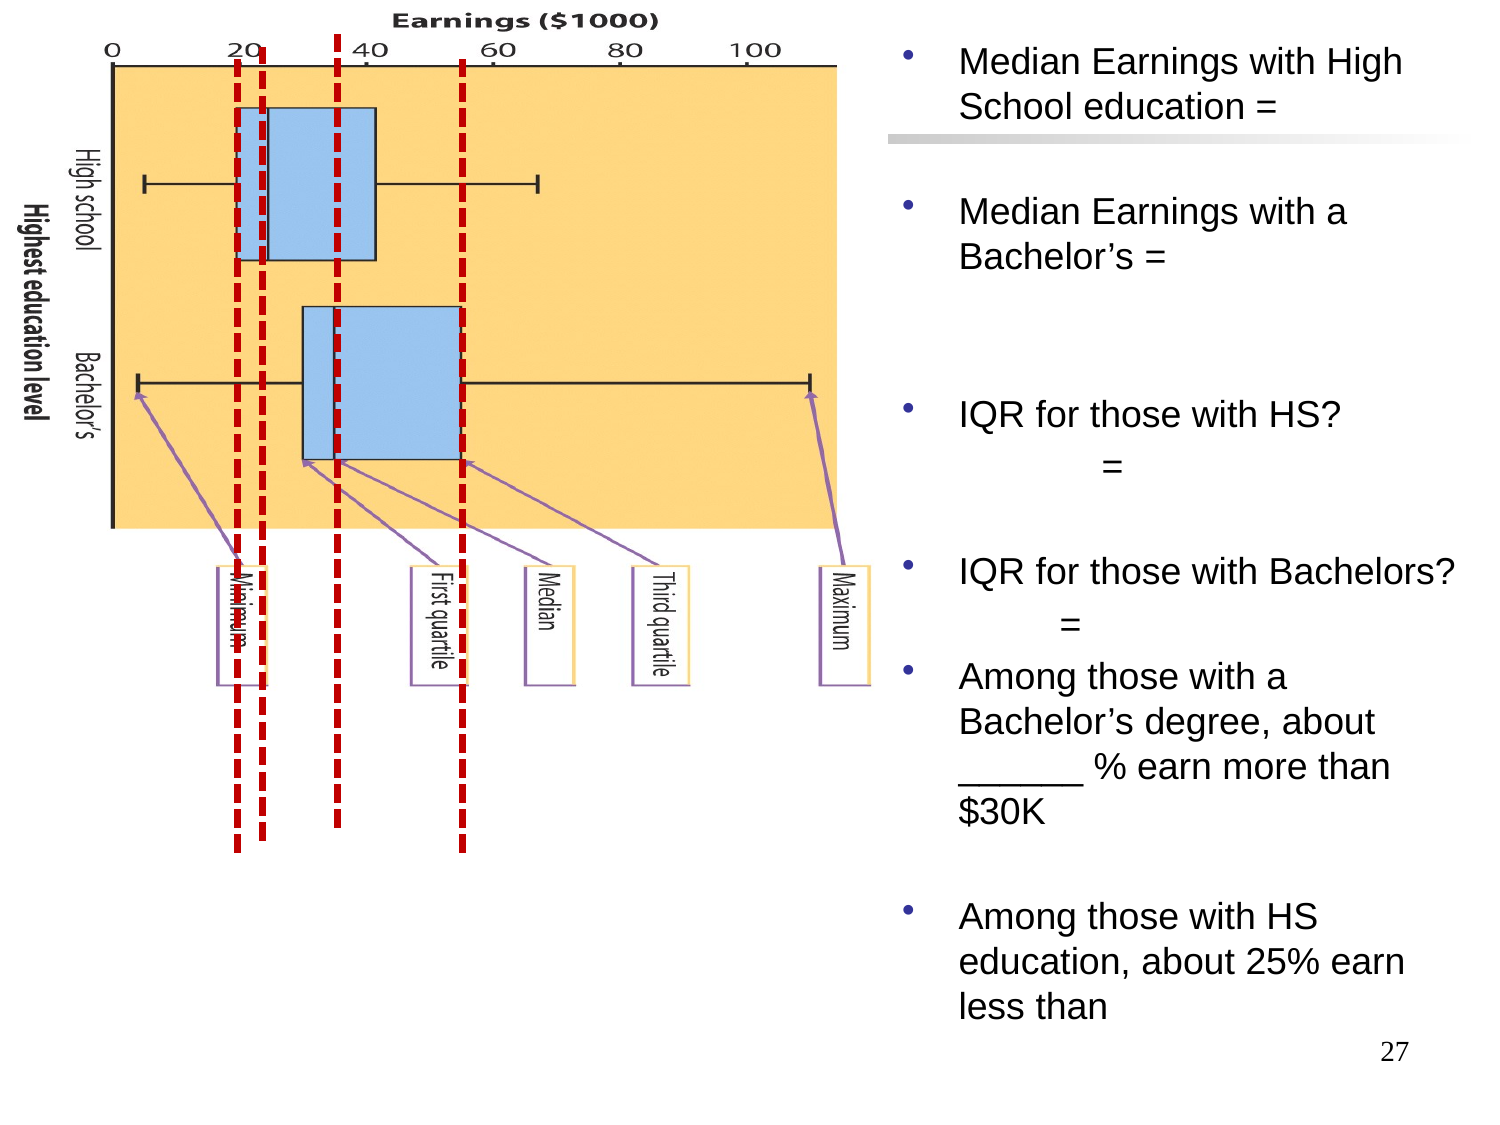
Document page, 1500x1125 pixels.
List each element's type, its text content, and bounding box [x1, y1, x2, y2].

text_box Median Earnings with High School education = Median Earnings with a Bachelor’s = IQR for those with HS? = IQR for those with Bachelors? = Among those with a Bachelor’s degree, about ______ % earn more than $30K Among those with HS education, about 25% earn less than [887, 29, 1488, 1030]
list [0, 0, 888, 697]
slide_number 27 [1074, 1030, 1426, 1103]
